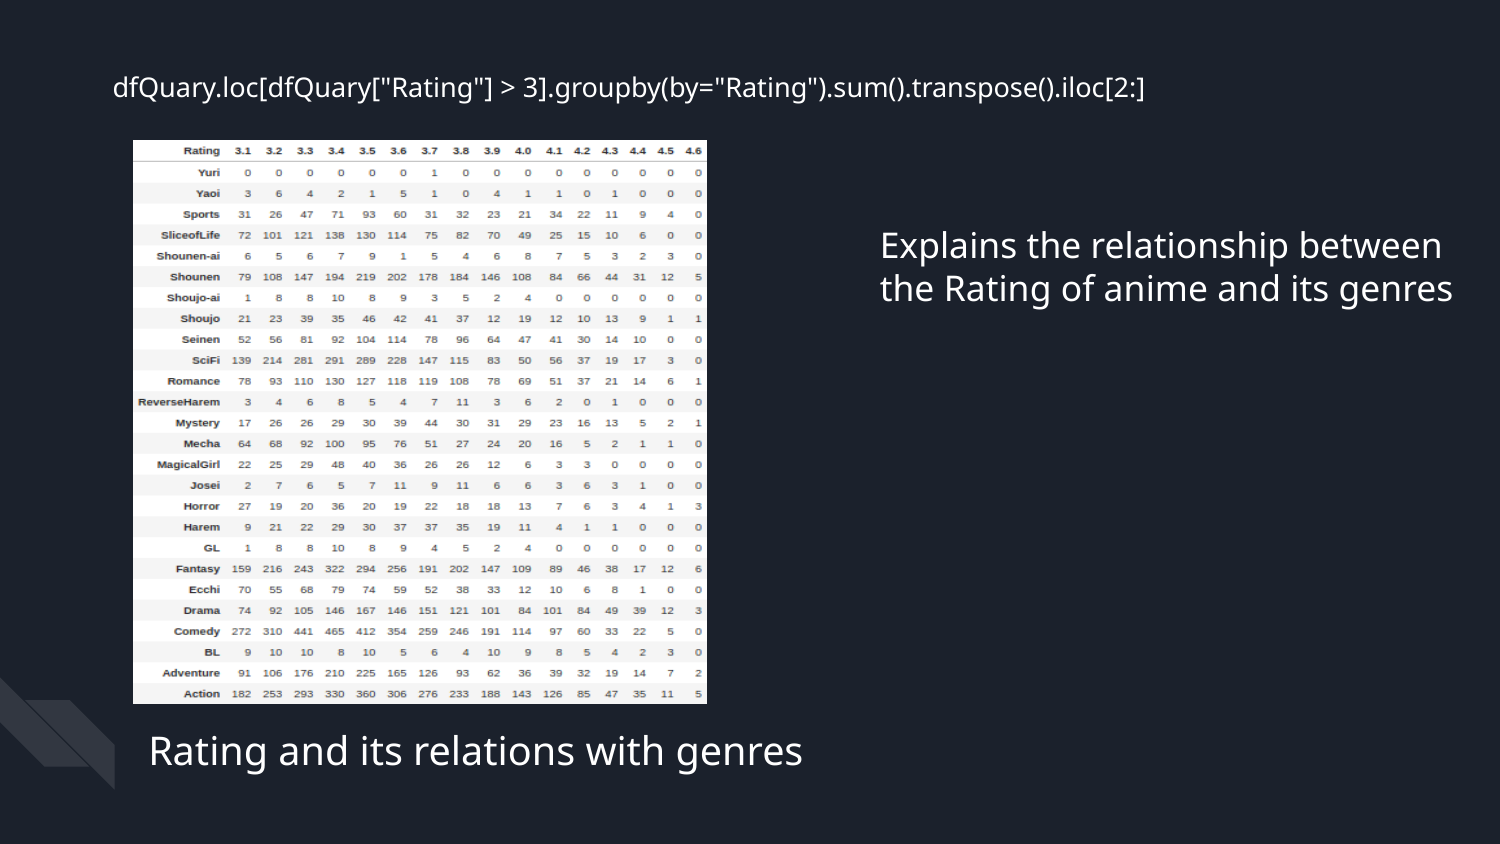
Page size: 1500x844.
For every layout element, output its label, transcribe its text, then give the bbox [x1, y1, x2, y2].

text_box Explains the relationship between the Rating of anime and its genres [864, 208, 1469, 366]
picture [133, 140, 708, 704]
list Rating and its relations with genres [133, 706, 1272, 793]
text_box dfQuary.loc[dfQuary["Rating"] > 3].groupby(by="Rating").sum().transpose().iloc[2:] [97, 55, 1337, 183]
